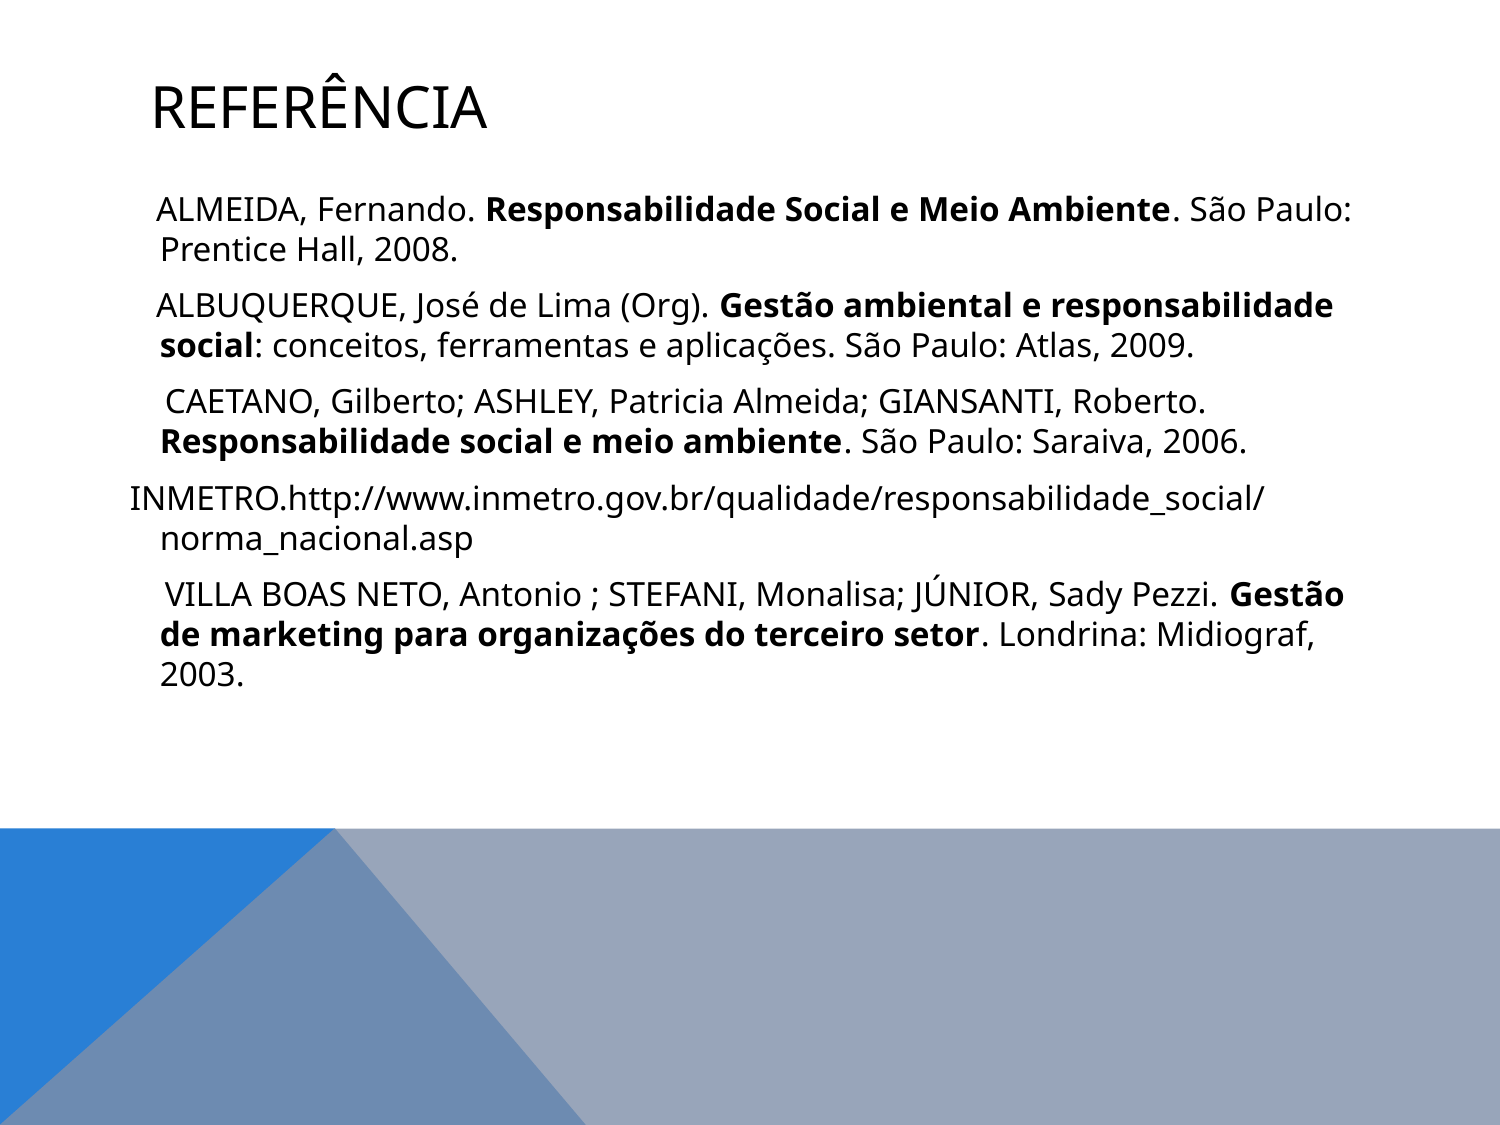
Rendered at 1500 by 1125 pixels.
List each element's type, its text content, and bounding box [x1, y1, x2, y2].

title Referência [135, 60, 1369, 150]
list ALMEIDA, Fernando. Responsabilidade Social e Meio Ambiente. São Paulo: Prentice Hall, 2008. ALBUQUERQUE, José de Lima (Org). Gestão ambiental e responsabilidade social: conceitos, ferramentas e aplicações. São Paulo: Atlas, 2009. CAETANO, Gilberto; ASHLEY, Patricia Almeida; GIANSANTI, Roberto. Responsabilidade social e meio ambiente. São Paulo: Saraiva, 2006. INMETRO.http://www.inmetro.gov.br/qualidade/responsabilidade_social/norma_nacional.asp VILLA BOAS NETO, Antonio ; STEFANI, Monalisa; JÚNIOR, Sady Pezzi. Gestão de marketing para organizações do terceiro setor. Londrina: Midiograf, 2003. [88, 180, 1369, 1106]
